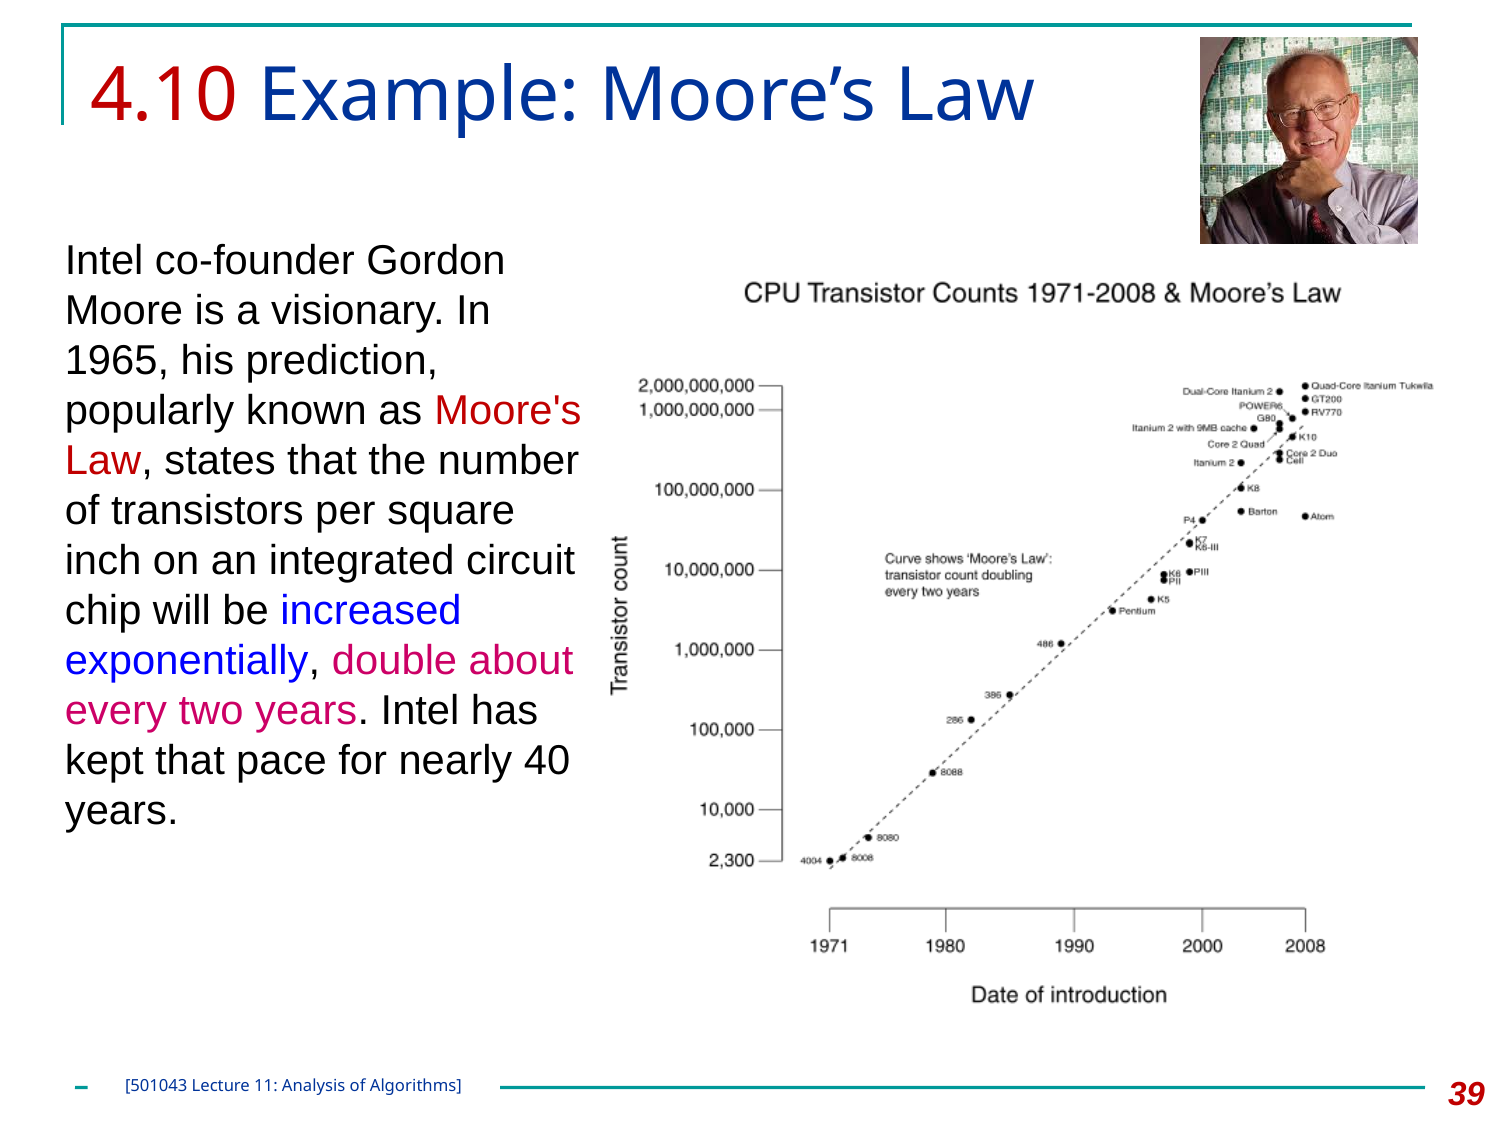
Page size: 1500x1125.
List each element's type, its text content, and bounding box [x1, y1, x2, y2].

slide_number 39 [1400, 1065, 1500, 1125]
text_box Intel co-founder Gordon Moore is a visionary. In 1965, his prediction, popularly known as Moore's Law, states that the number of transistors per square inch on an integrated circuit chip will be increased exponentially, double about every two years. Intel has kept that pace for nearly 40 years. [50, 225, 613, 841]
text_box [501043 Lecture 11: Analysis of Algorithms] [87, 1074, 500, 1100]
title 4.10 Example: Moore’s Law [74, 37, 1197, 163]
picture [581, 37, 1451, 1034]
title 4.10 Example: Moore’s Law [1420, 37, 1426, 163]
